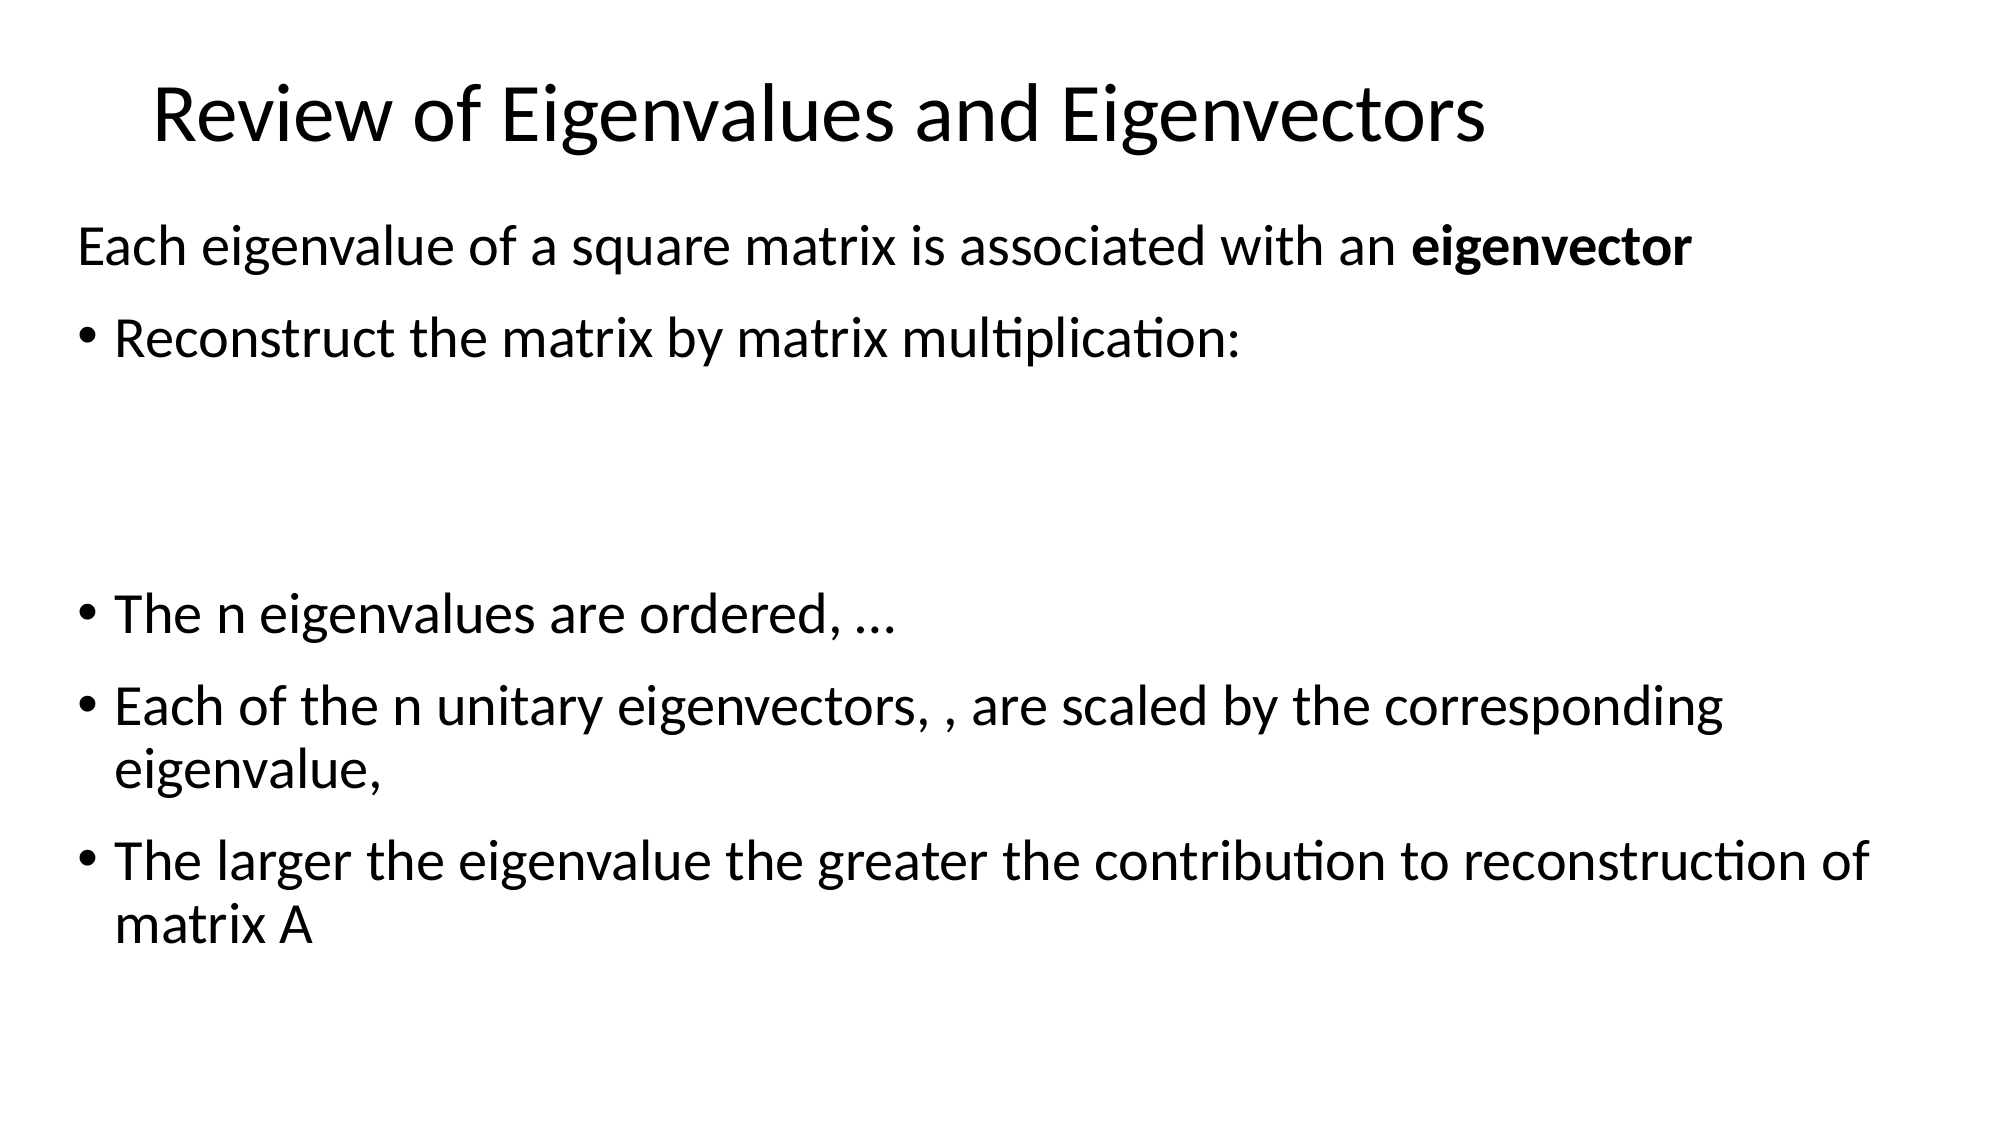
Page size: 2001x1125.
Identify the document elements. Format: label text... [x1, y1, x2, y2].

title Review of Eigenvalues and Eigenvectors [137, 59, 1863, 170]
